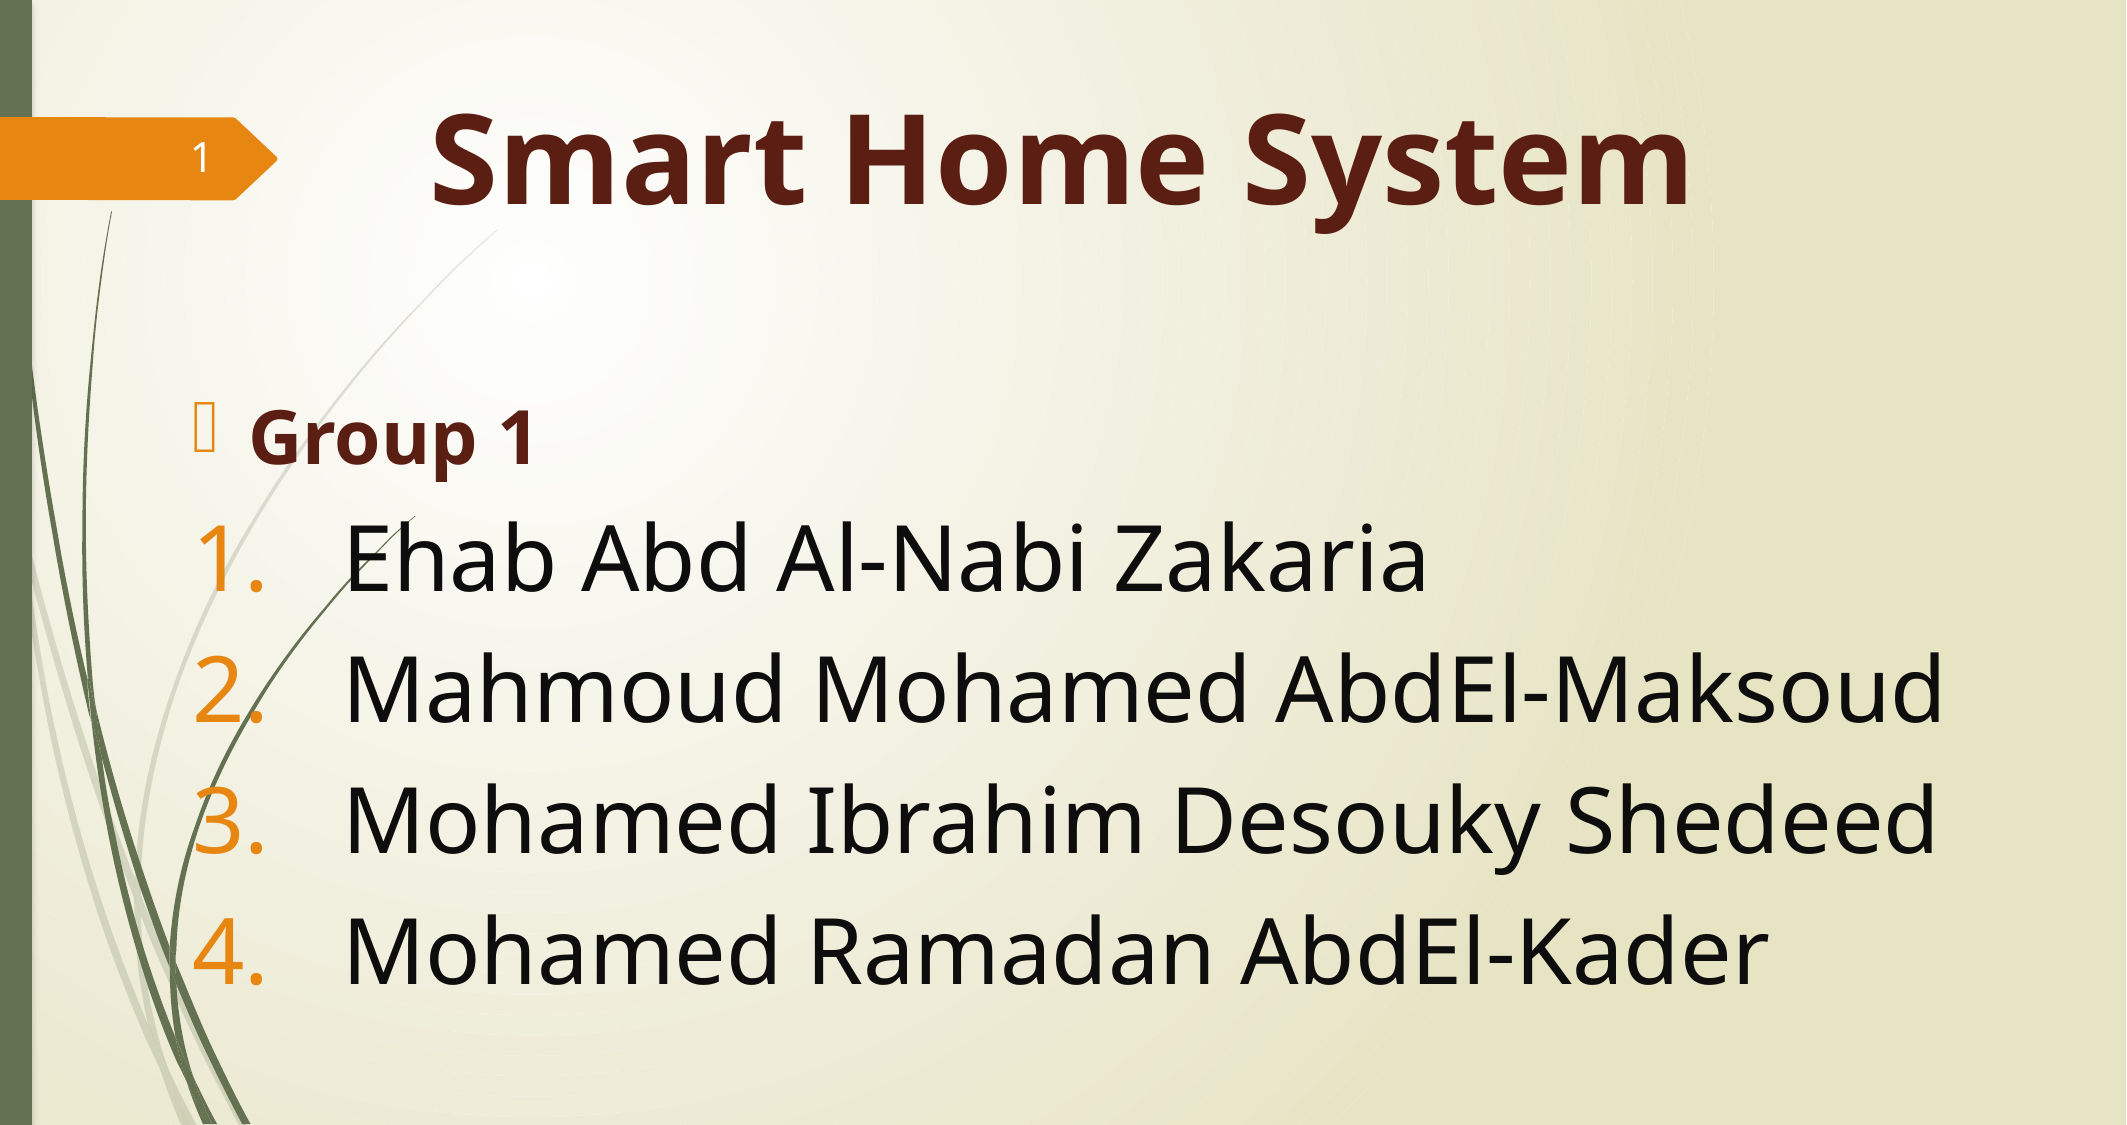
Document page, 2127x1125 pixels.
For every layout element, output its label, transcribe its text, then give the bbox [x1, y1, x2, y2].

text_box Smart Home System [270, 72, 1856, 238]
slide_number 1 [92, 129, 229, 190]
text_box Group 1 Ehab Abd Al-Nabi Zakaria Mahmoud Mohamed AbdEl-Maksoud Mohamed Ibrahim Desouky Shedeed Mohamed Ramadan AbdEl-Kader [176, 381, 2071, 1053]
